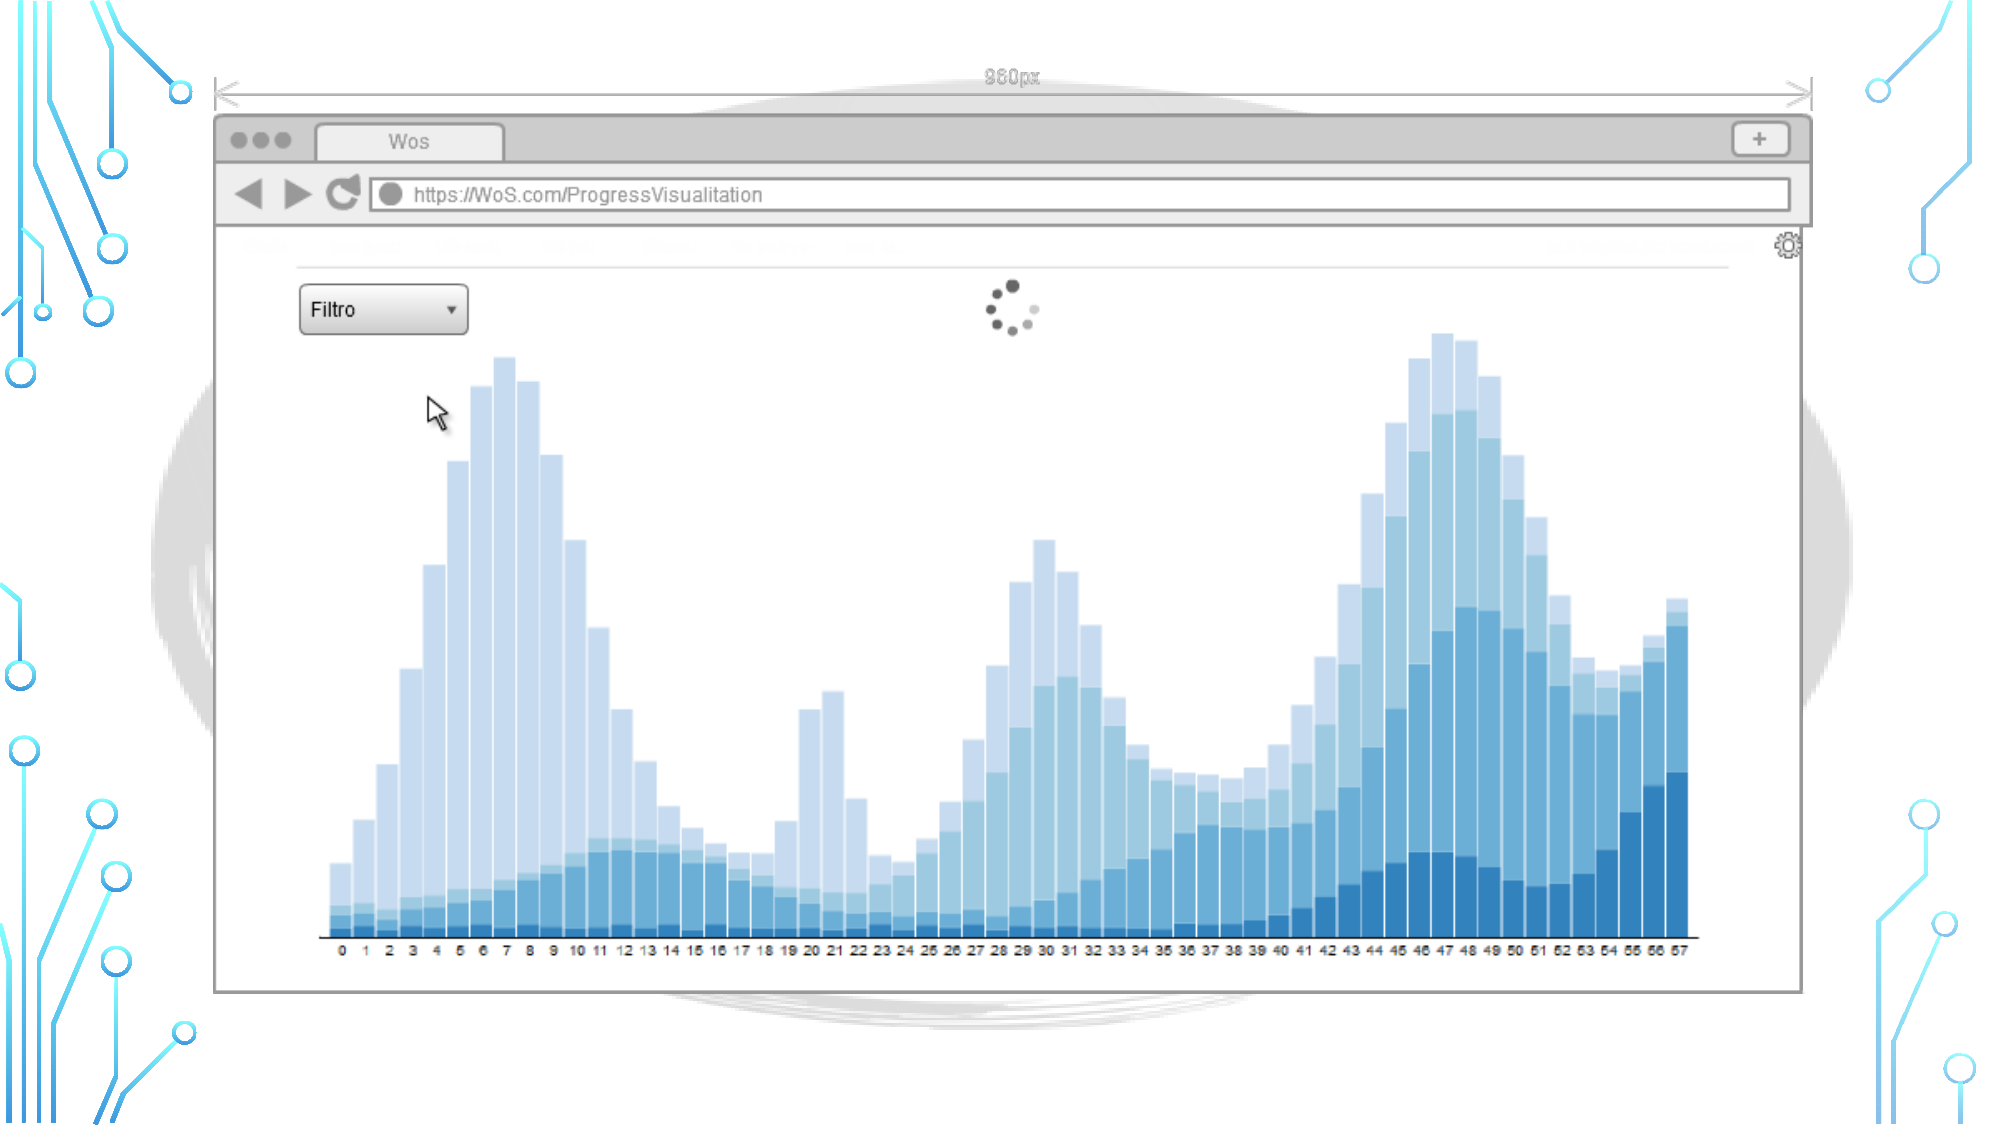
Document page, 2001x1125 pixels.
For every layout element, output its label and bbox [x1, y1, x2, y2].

list [213, 61, 1813, 995]
